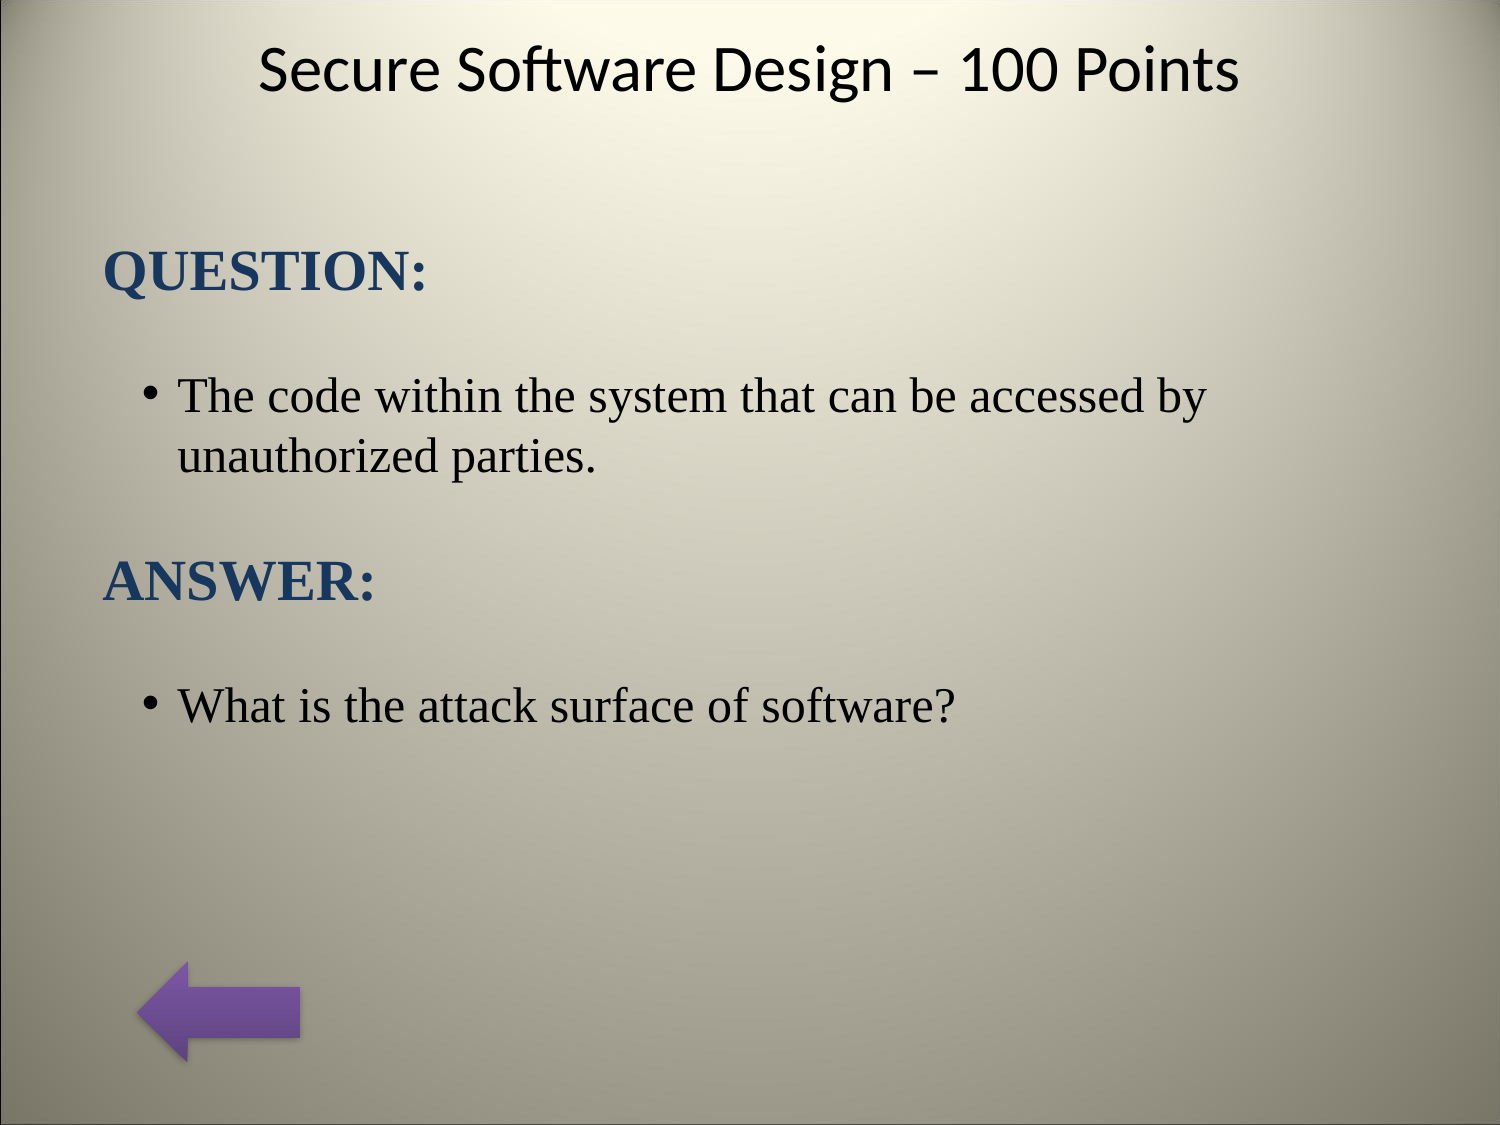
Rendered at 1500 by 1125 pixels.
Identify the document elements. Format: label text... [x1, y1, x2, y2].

text_box QUESTION: The code within the system that can be accessed by unauthorized parties. ANSWER: What is the attack surface of software? [87, 224, 1438, 740]
text_box [137, 962, 300, 1063]
picture [0, 0, 1500, 1125]
title Secure Software Design – 100 Points [75, 0, 1425, 130]
